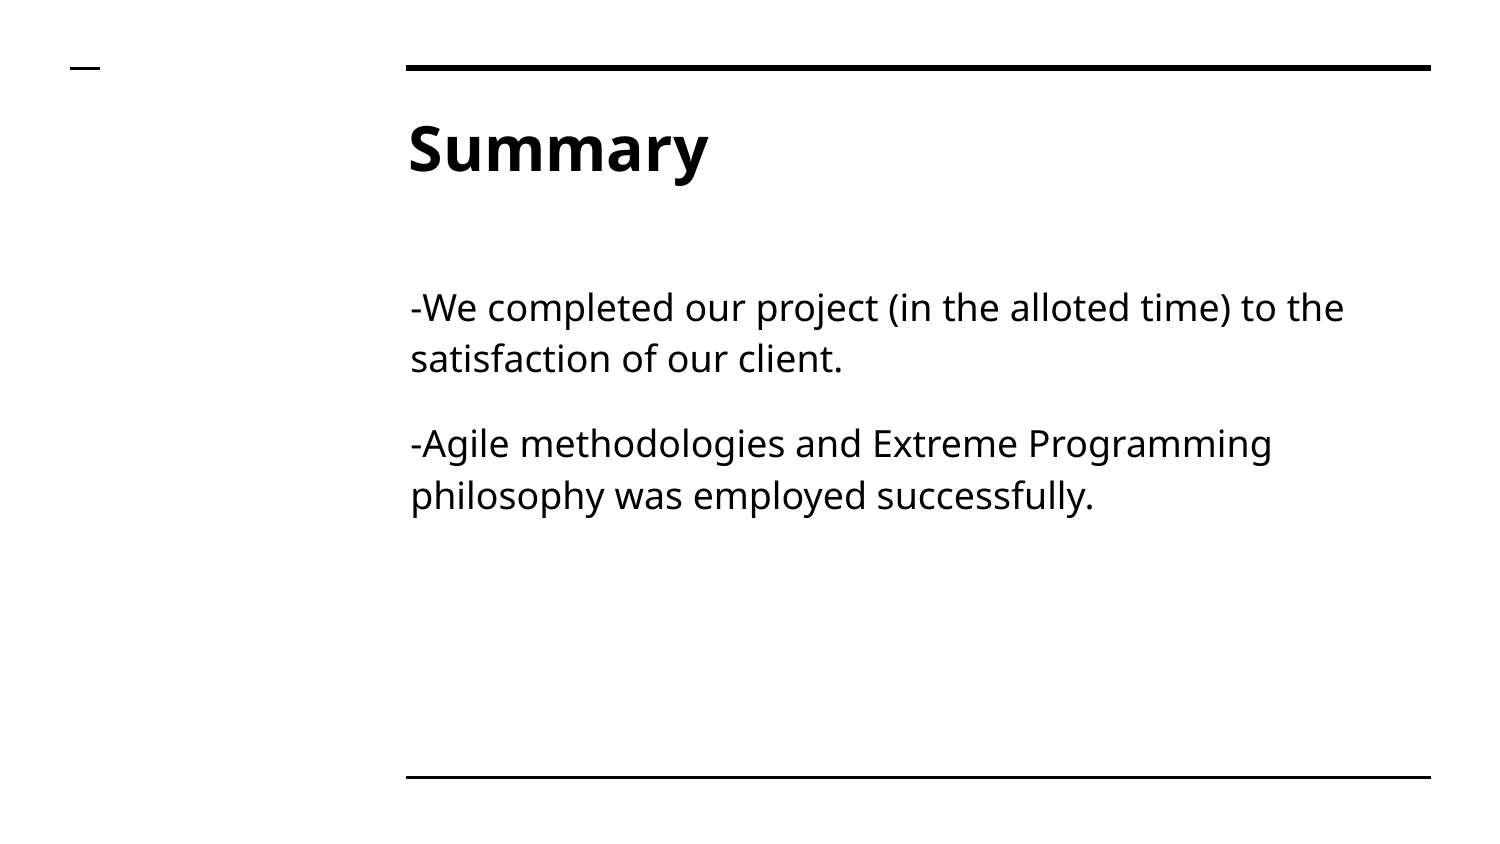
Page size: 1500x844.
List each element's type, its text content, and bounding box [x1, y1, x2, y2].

title Summary [393, 94, 1431, 199]
list -We completed our project (in the alloted time) to the satisfaction of our client. -Agile methodologies and Extreme Programming philosophy was employed successfully. [395, 261, 1433, 755]
